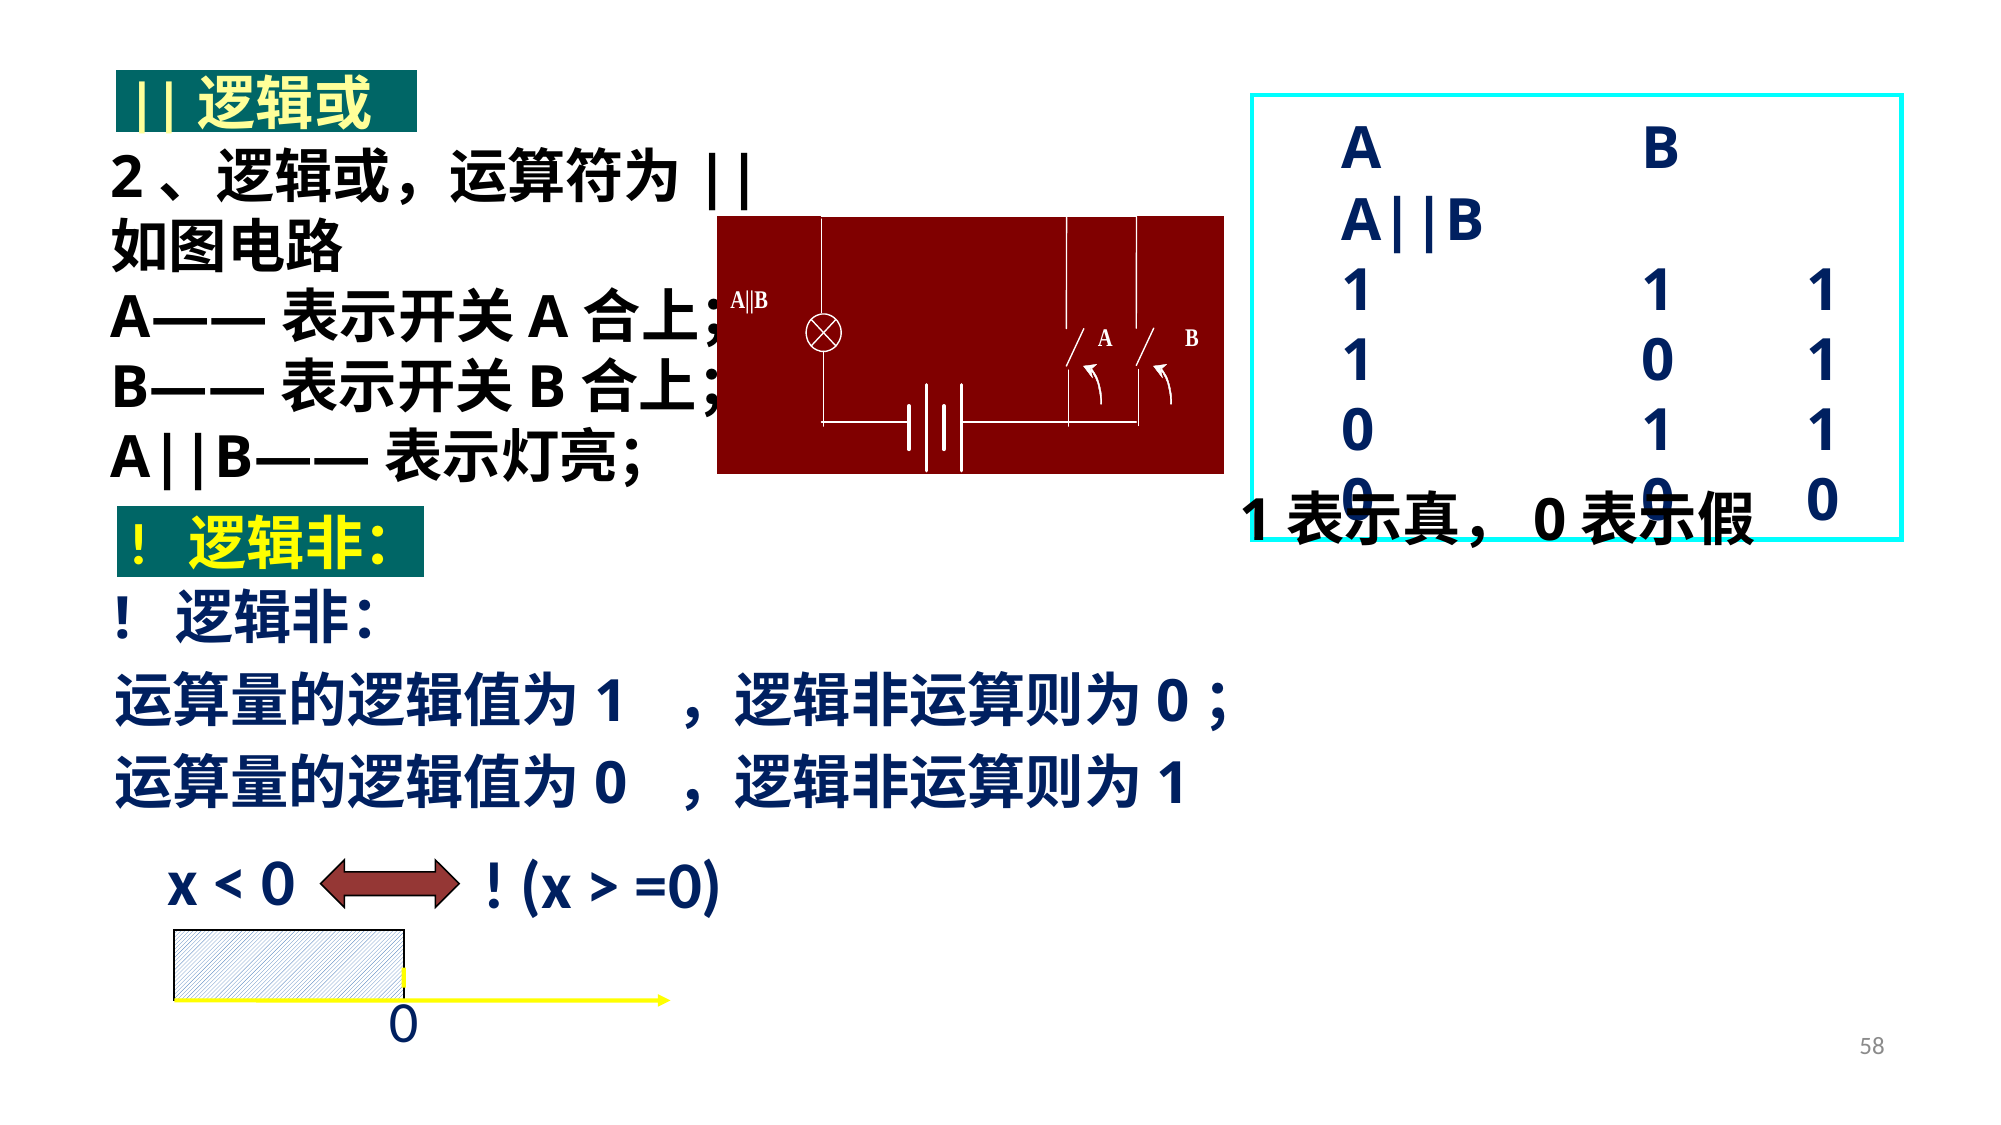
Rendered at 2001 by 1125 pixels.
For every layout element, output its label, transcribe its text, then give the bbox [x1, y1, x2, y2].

text_box A B A||B 1 1 1 1 0 1 0 1 1 0 0 0 [1251, 94, 1902, 474]
slide_number 58 [1433, 1014, 1900, 1075]
text_box 1表示真，0表示假 [1224, 474, 1962, 560]
text_box ! 逻辑非： 运算量的逻辑值为1 ，逻辑非运算则为0； 运算量的逻辑值为0 ，逻辑非运算则为1 [114, 580, 1508, 816]
text_box ! (x > =0) [483, 842, 990, 923]
text_box x < 0 [168, 838, 453, 919]
text_box ||逻辑或 [113, 66, 421, 136]
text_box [716, 215, 1225, 475]
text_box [174, 929, 671, 1055]
text_box 2、逻辑或，运算符为|| 如图电路 A——表示开关A合上； B——表示开关B合上； A||B——表示灯亮； [110, 138, 808, 489]
text_box ! 逻辑非： [114, 502, 427, 581]
text_box [320, 859, 460, 908]
